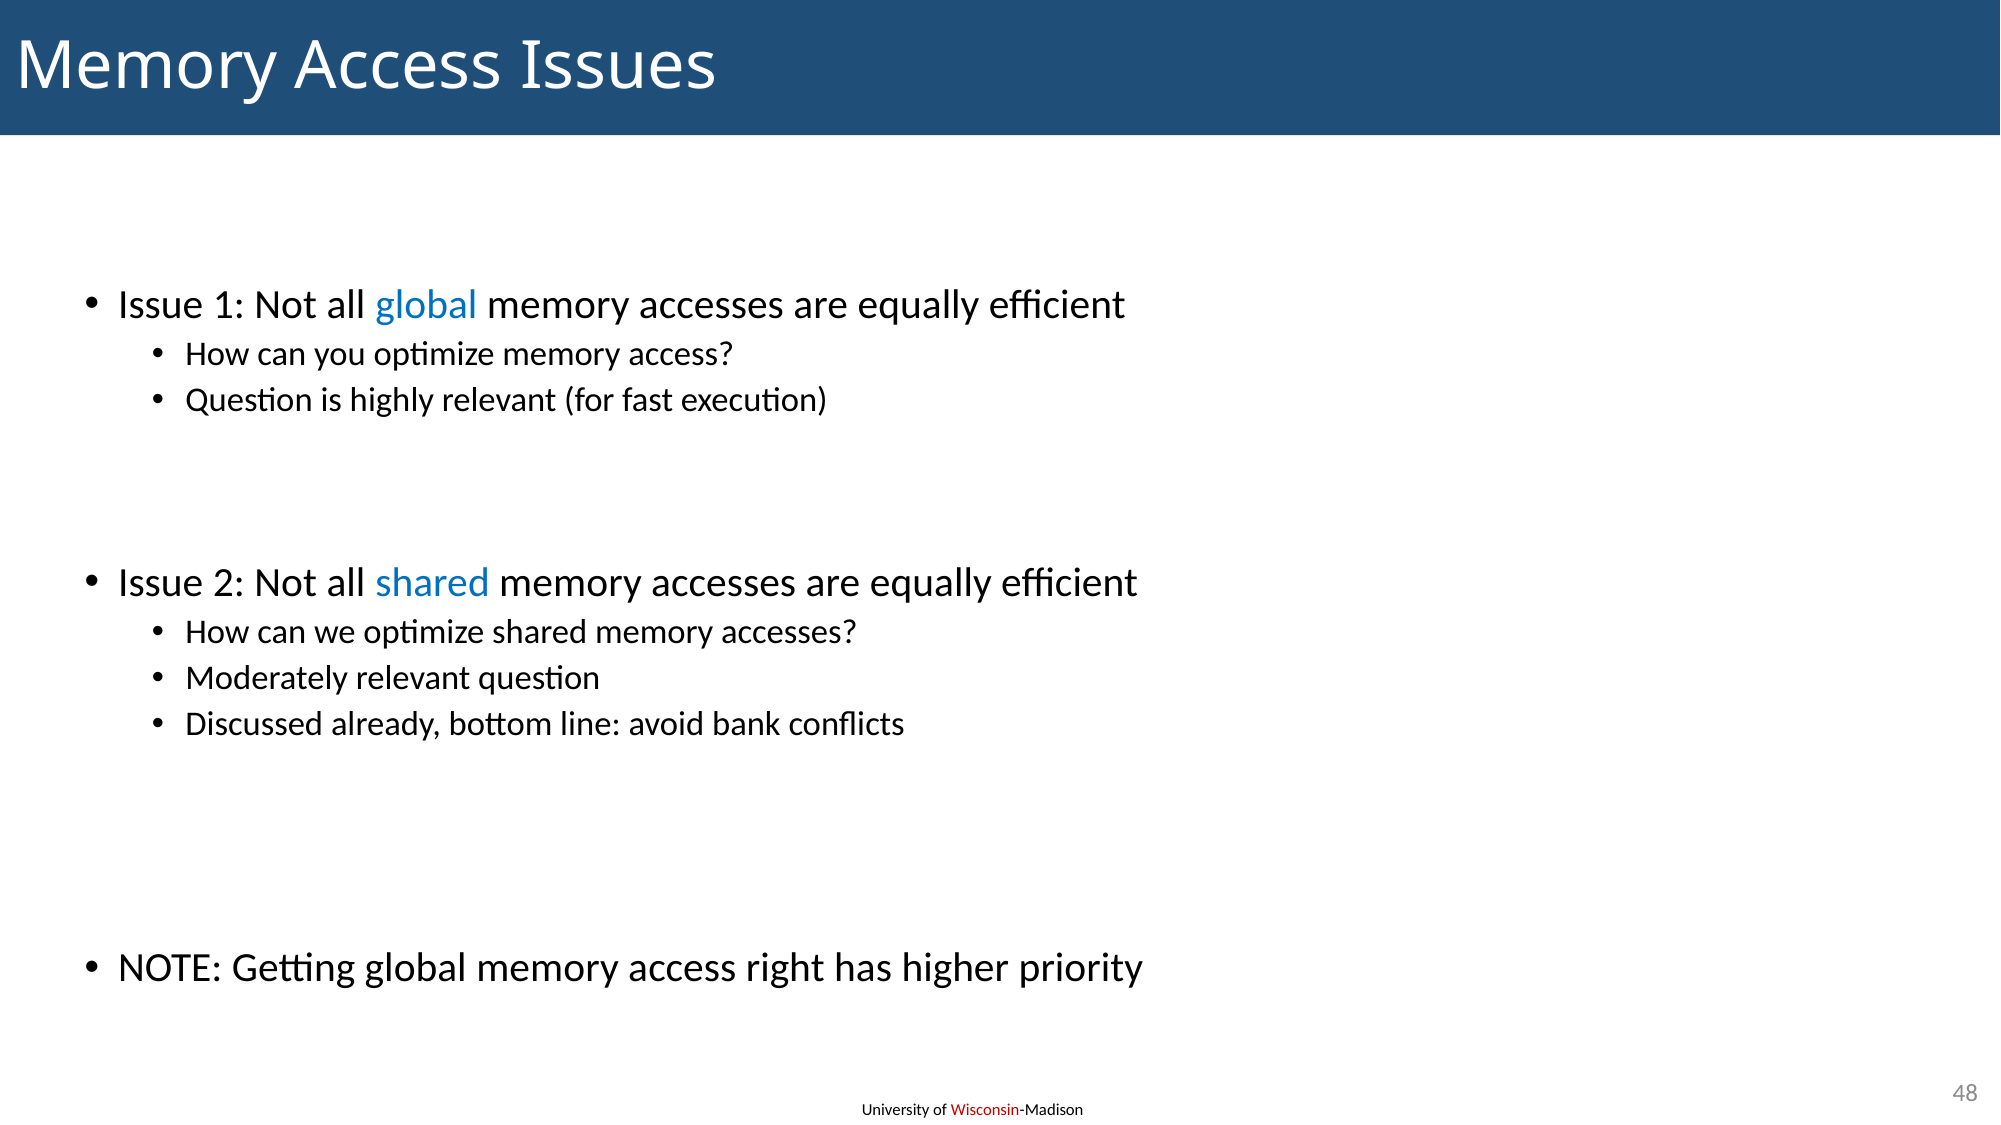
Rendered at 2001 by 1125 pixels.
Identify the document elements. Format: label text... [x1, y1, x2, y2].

title Memory Access Issues [0, 0, 2000, 136]
slide_number 48 [1879, 1069, 1994, 1114]
list Issue 1: Not all global memory accesses are equally efficient How can you optimize memory access? Question is highly relevant (for fast execution) Issue 2: Not all shared memory accesses are equally efficient How can we optimize shared memory accesses? Moderately relevant question Discussed already, bottom line: avoid bank conflicts NOTE: Getting global memory access right has higher priority [69, 275, 1963, 999]
